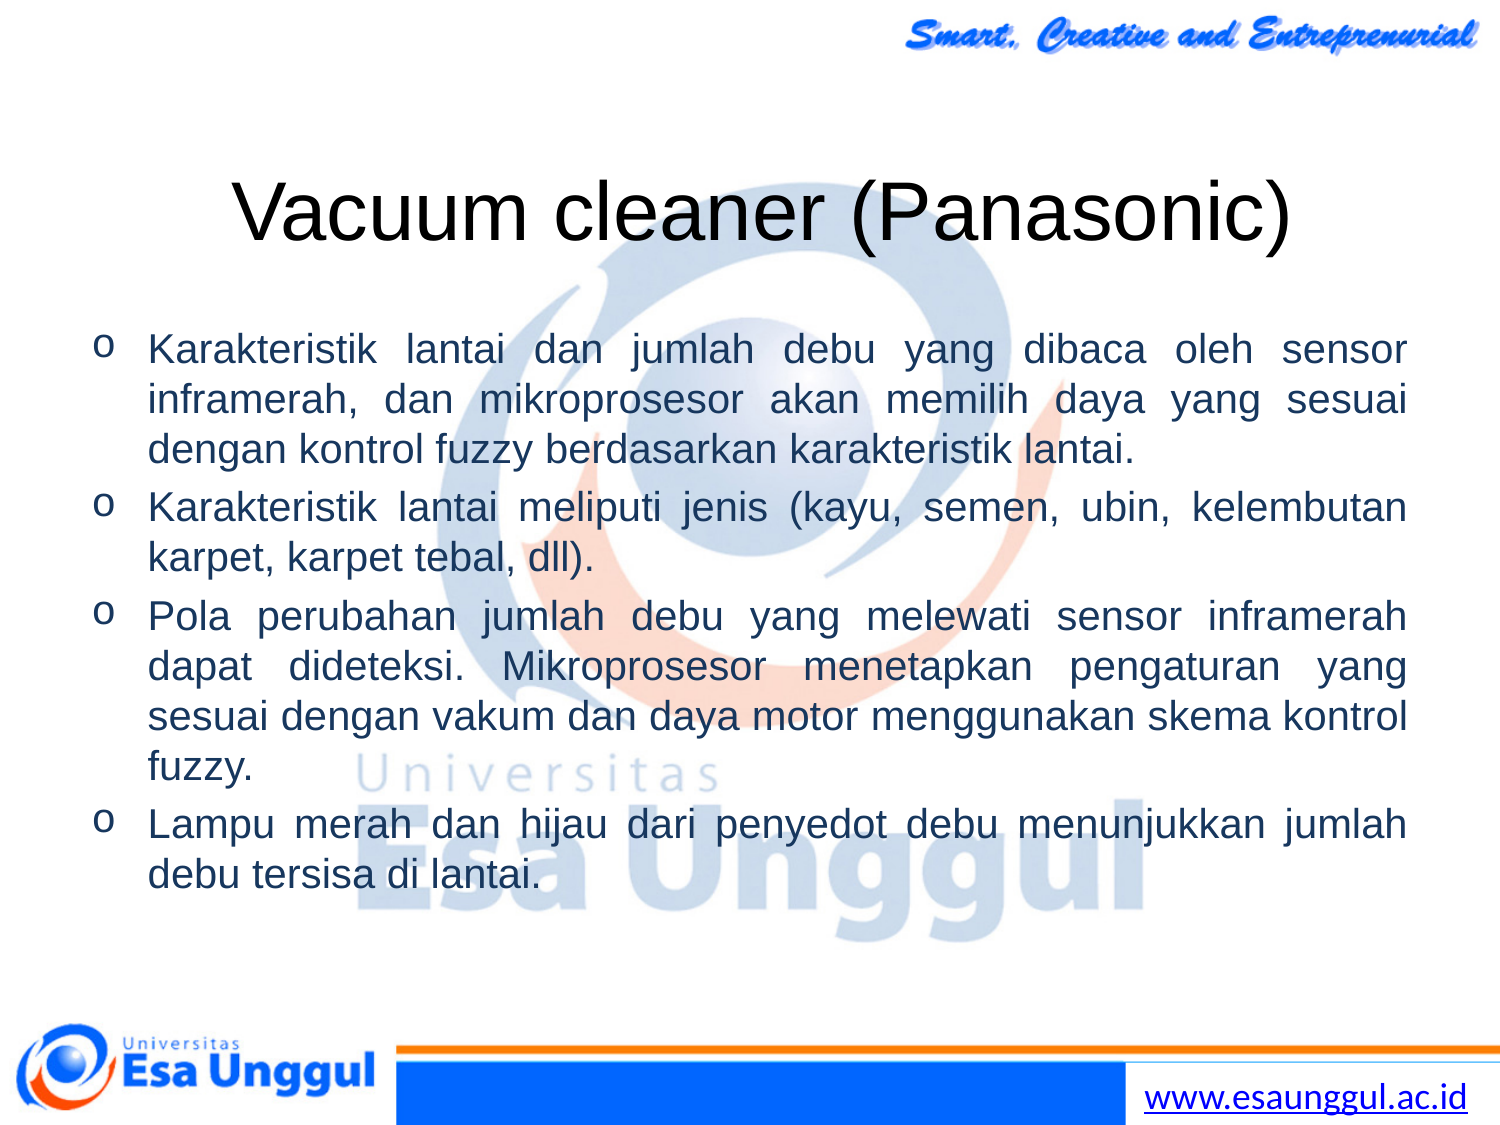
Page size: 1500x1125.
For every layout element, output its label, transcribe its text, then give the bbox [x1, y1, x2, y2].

picture [0, 0, 1500, 1125]
text_box Vacuum cleaner (Panasonic) [87, 149, 1438, 303]
list Karakteristik lantai dan jumlah debu yang dibaca oleh sensor inframerah, dan mikroprosesor akan memilih daya yang sesuai dengan kontrol fuzzy berdasarkan karakteristik lantai. Karakteristik lantai meliputi jenis (kayu, semen, ubin, kelembutan karpet, karpet tebal, dll). Pola perubahan jumlah debu yang melewati sensor inframerah dapat dideteksi. Mikroprosesor menetapkan pengaturan yang sesuai dengan vakum dan daya motor menggunakan skema kontrol fuzzy. Lampu merah dan hijau dari penyedot debu menunjukkan jumlah debu tersisa di lantai. [76, 314, 1424, 1000]
